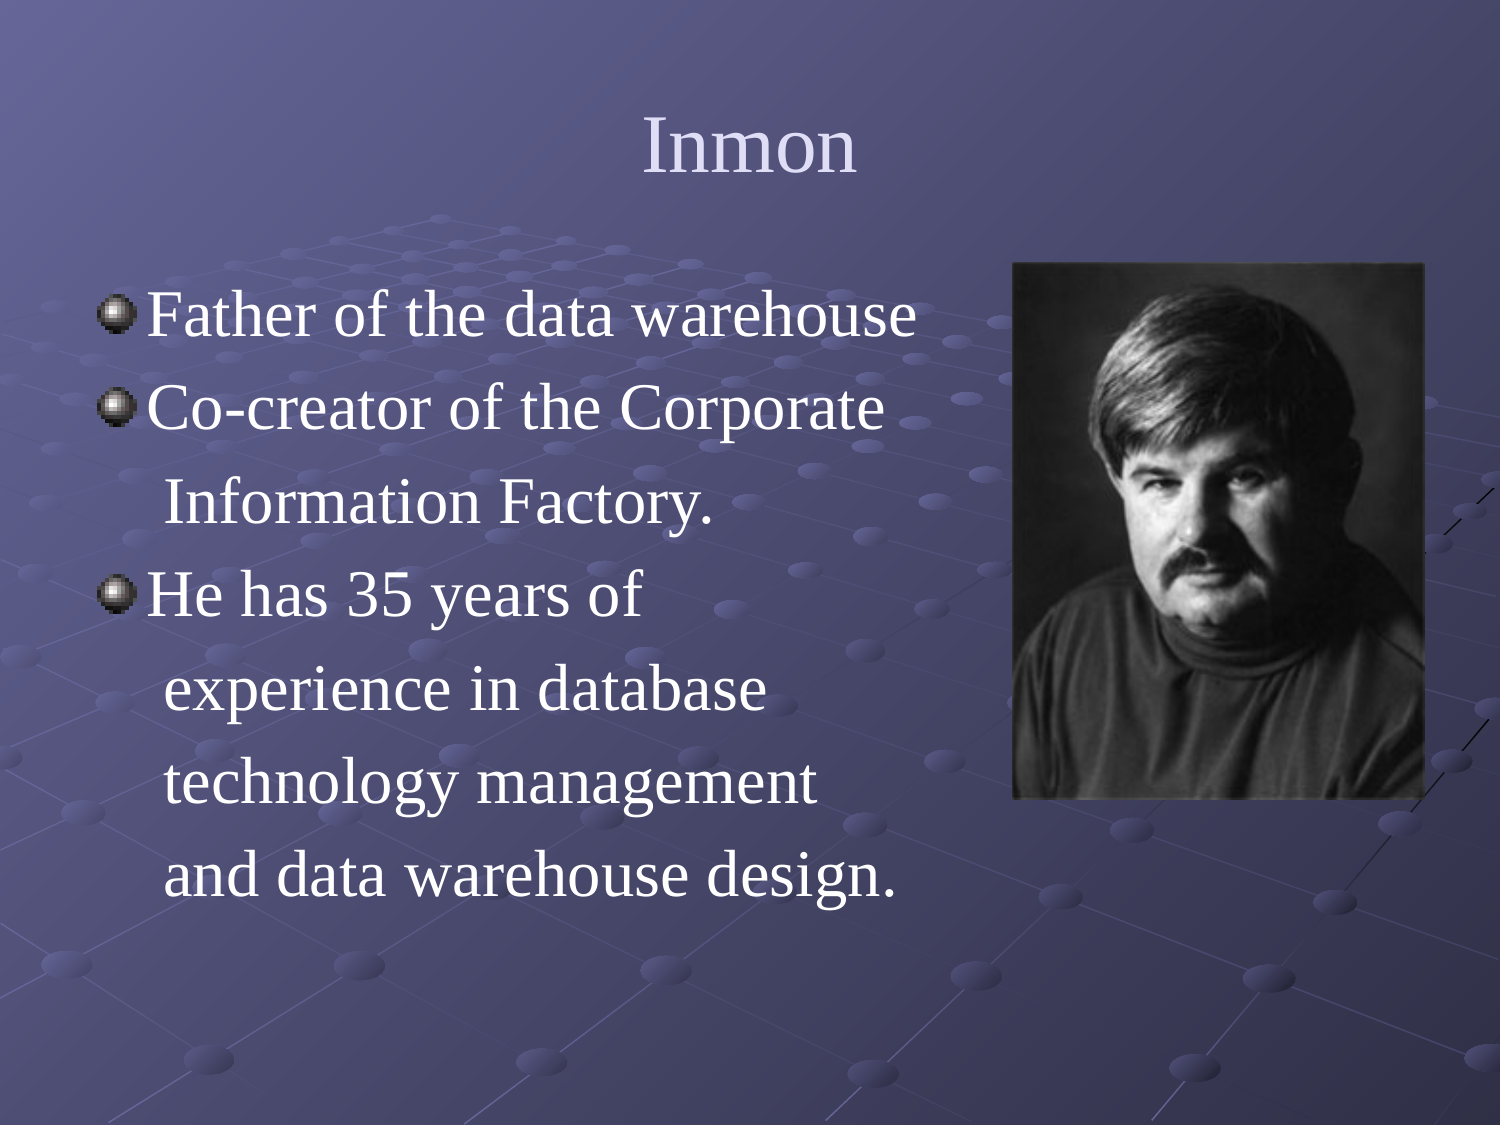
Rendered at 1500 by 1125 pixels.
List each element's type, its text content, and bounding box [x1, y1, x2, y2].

list Father of the data warehouse Co-creator of the Corporate Information Factory. He has 35 years of experience in database technology management and data warehouse design. [75, 262, 1425, 1007]
picture [90, 379, 137, 427]
picture [90, 286, 137, 334]
picture [90, 566, 137, 614]
picture [1012, 262, 1425, 800]
title Inmon [75, 45, 1425, 233]
